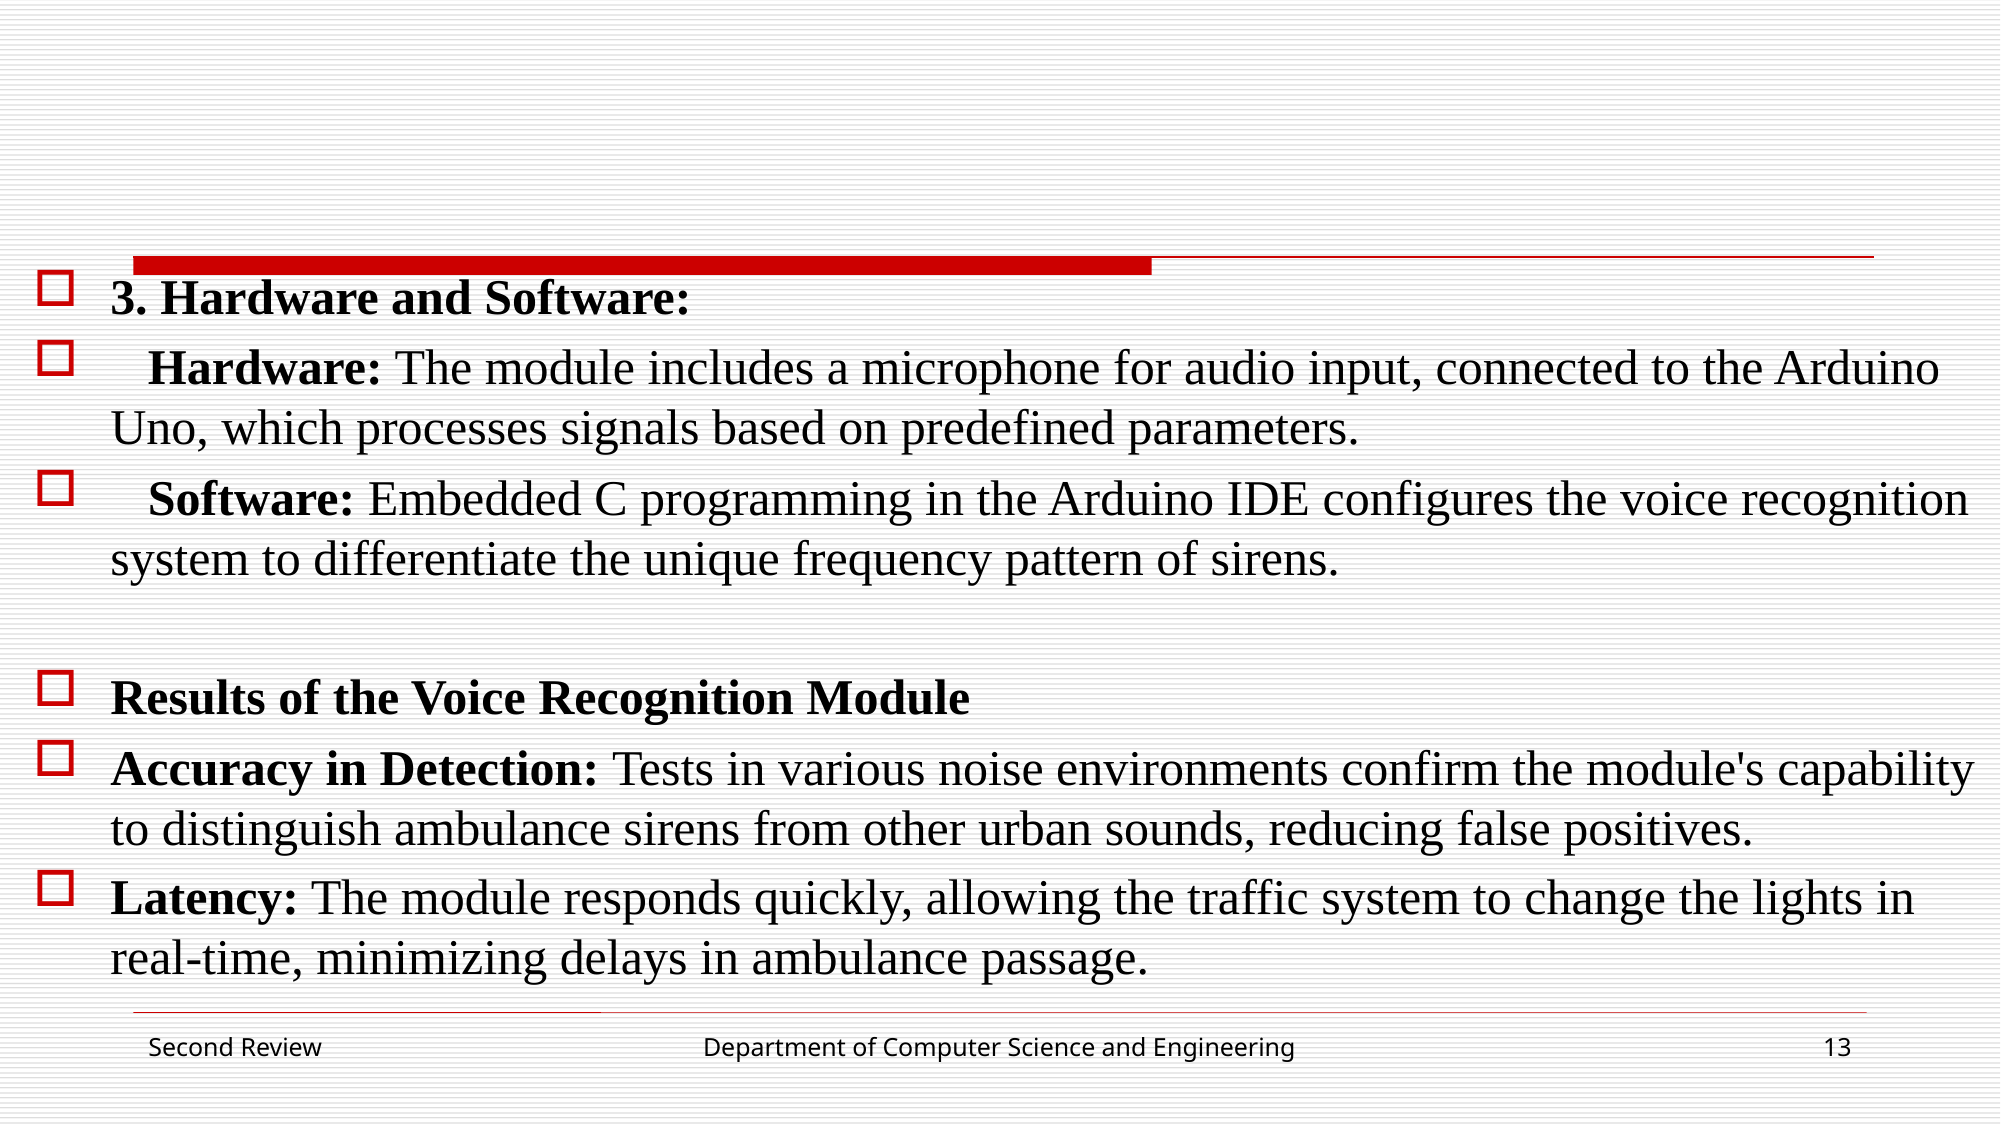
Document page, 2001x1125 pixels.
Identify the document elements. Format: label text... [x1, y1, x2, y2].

list 3. Hardware and Software: Hardware: The module includes a microphone for audio input, connected to the Arduino Uno, which processes signals based on predefined parameters. Software: Embedded C programming in the Arduino IDE configures the voice recognition system to differentiate the unique frequency pattern of sirens. Results of the Voice Recognition Module Accuracy in Detection: Tests in various noise environments confirm the module's capability to distinguish ambulance sirens from other urban sounds, reducing false positives. Latency: The module responds quickly, allowing the traffic system to change the lights in real-time, minimizing delays in ambulance passage. [18, 257, 2000, 1025]
slide_number 13 [1433, 1024, 1867, 1103]
slide_number Second Review [133, 1024, 567, 1103]
title [125, 50, 1876, 250]
picture [0, 0, 2001, 1125]
footer Department of Computer Science and Engineering [683, 1024, 1317, 1103]
